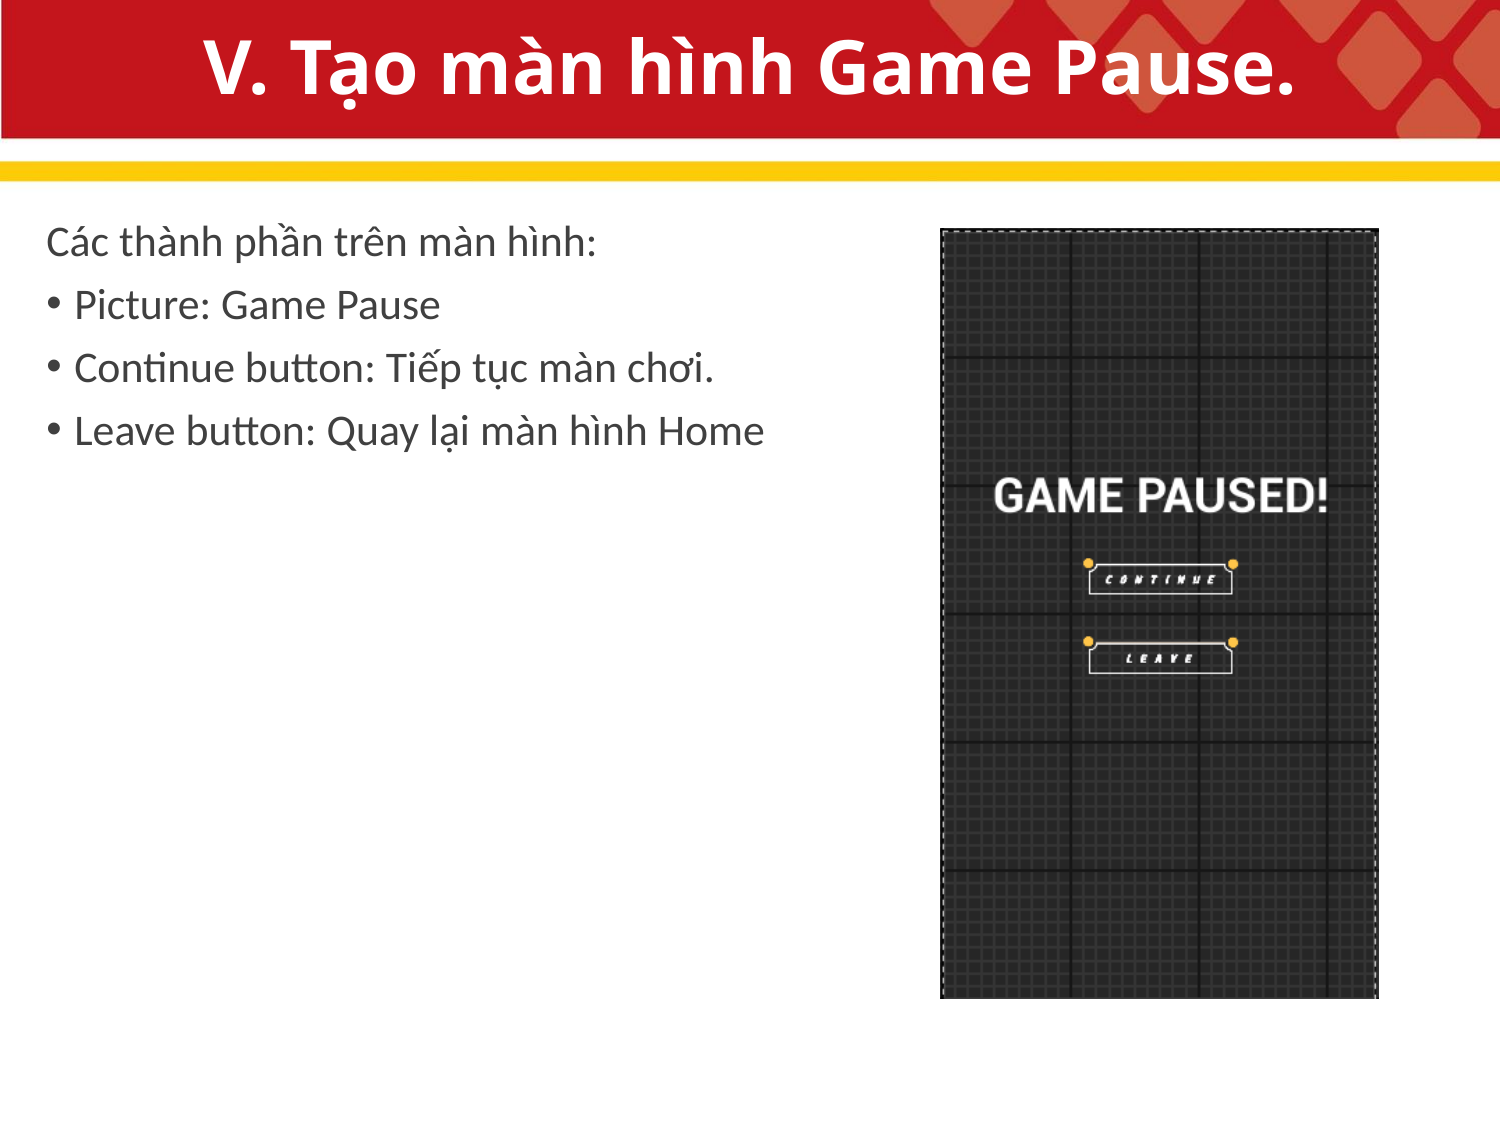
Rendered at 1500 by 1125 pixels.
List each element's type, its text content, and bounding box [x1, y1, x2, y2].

title V. Tạo màn hình Game Pause. [31, 0, 1471, 141]
picture [0, 0, 1500, 1125]
list Các thành phần trên màn hình: Picture: Game Pause Continue button: Tiếp tục màn chơi. Leave button: Quay lại màn hình Home [31, 211, 1471, 1016]
